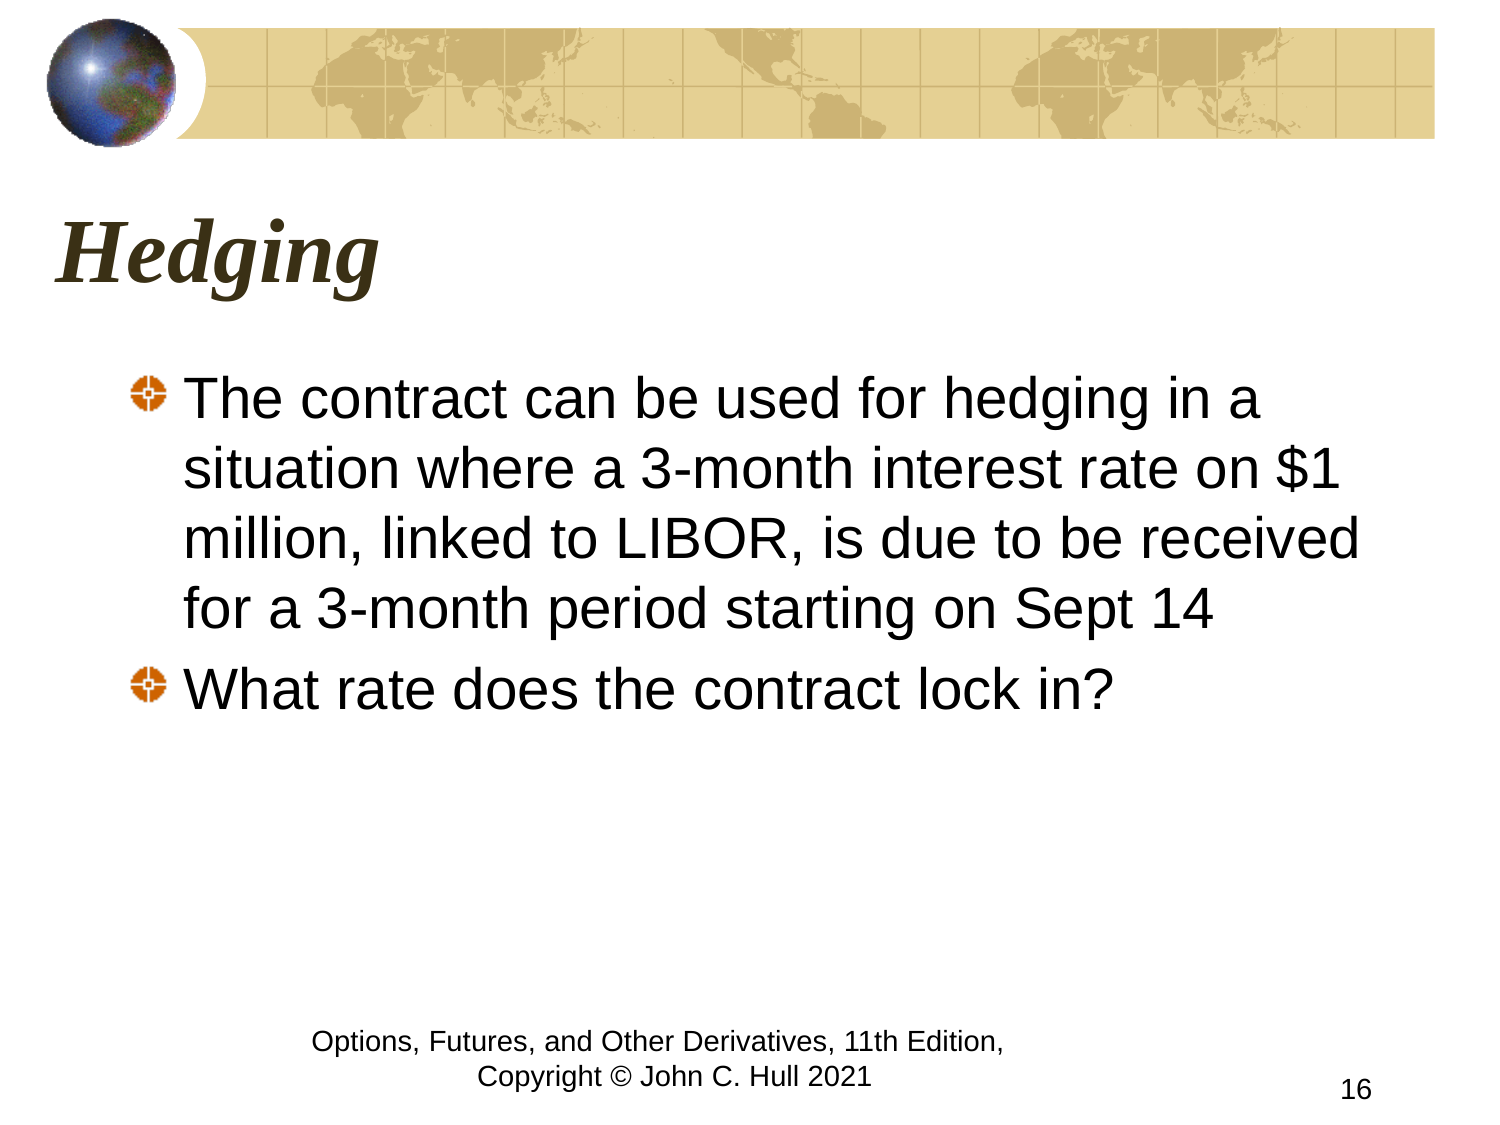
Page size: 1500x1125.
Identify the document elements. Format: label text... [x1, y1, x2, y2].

slide_number 16 [1074, 1037, 1388, 1113]
picture [127, 374, 169, 416]
title Hedging [40, 152, 1316, 341]
picture [42, 14, 190, 151]
picture [127, 665, 169, 707]
footer Options, Futures, and Other Derivatives, 11th Edition, Copyright © John C. Hull 2021 [262, 1024, 1088, 1101]
list The contract can be used for hedging in a situation where a 3-month interest rate on $1 million, linked to LIBOR, is due to be received for a 3-month period starting on Sept 14 What rate does the contract lock in? [112, 352, 1388, 1028]
